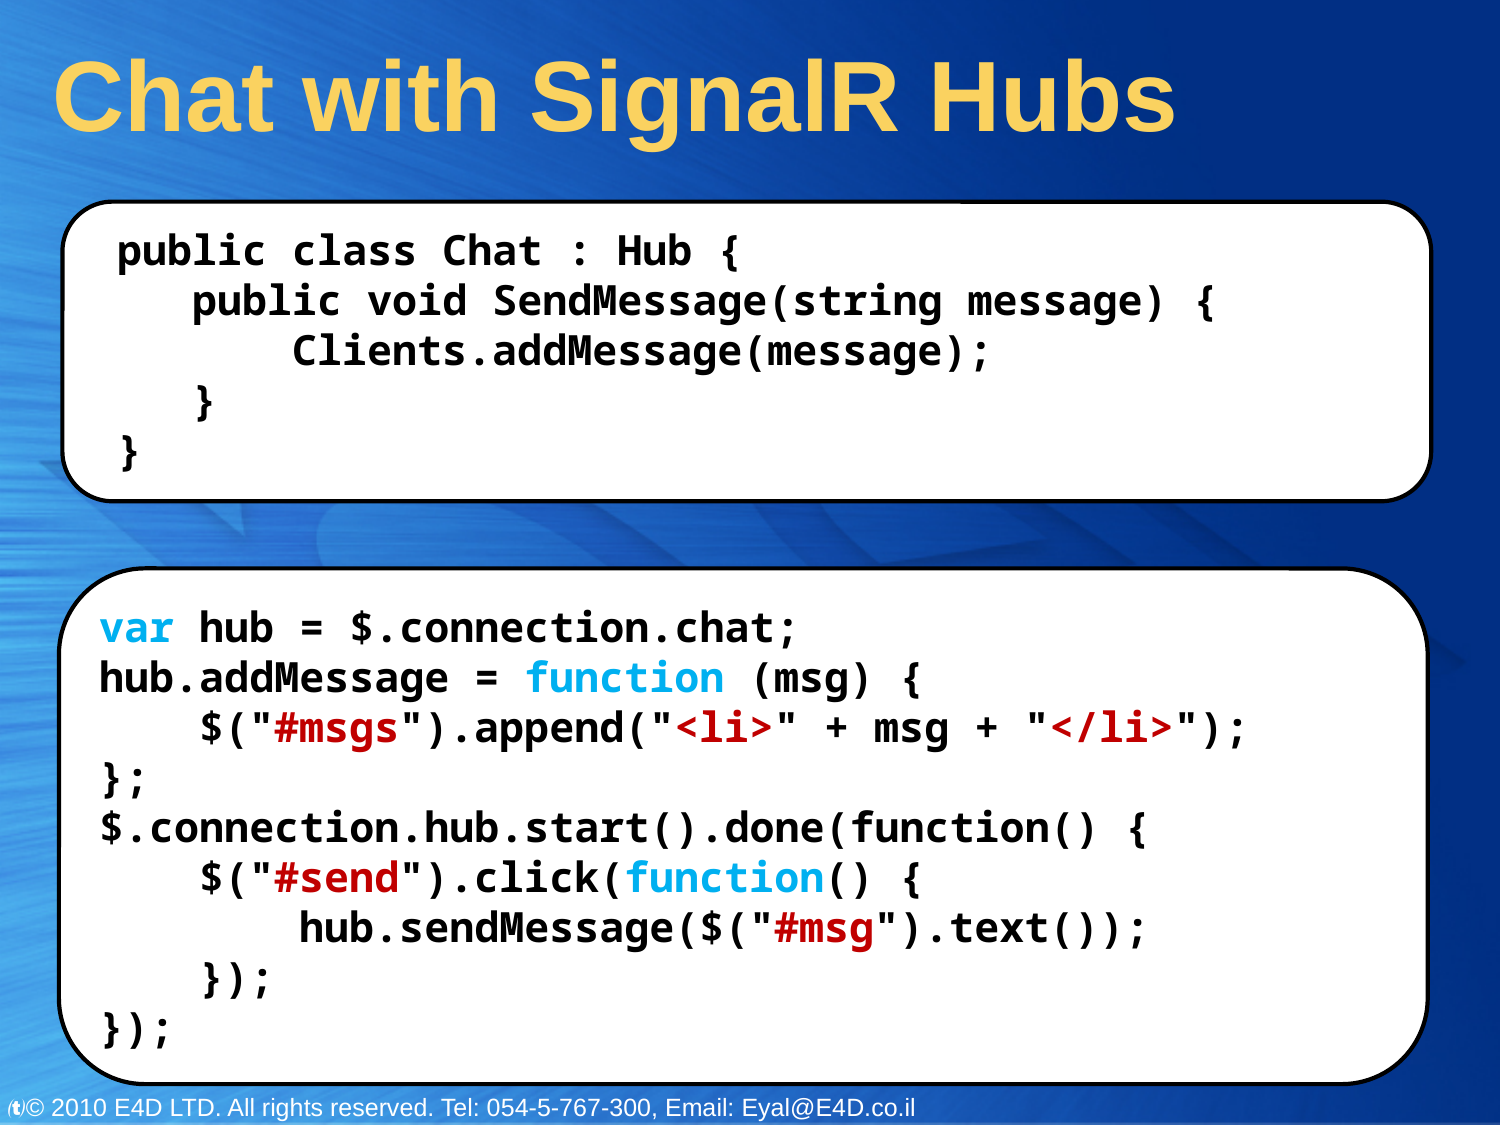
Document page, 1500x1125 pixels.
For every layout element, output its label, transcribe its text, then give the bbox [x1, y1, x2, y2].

picture [0, 0, 1500, 1125]
text_box var hub = $.connection.chat; hub.addMessage = function (msg) { $("#msgs").append("<li>" + msg + "</li>"); }; $.connection.hub.start().done(function() { $("#send").click(function() { hub.sendMessage($("#msg").text()); }); }); [56, 566, 1430, 1087]
title Chat with SignalR Hubs [37, 37, 1469, 161]
text_box public class Chat : Hub { public void SendMessage(string message) { Clients.addMessage(message); } } [60, 199, 1434, 504]
